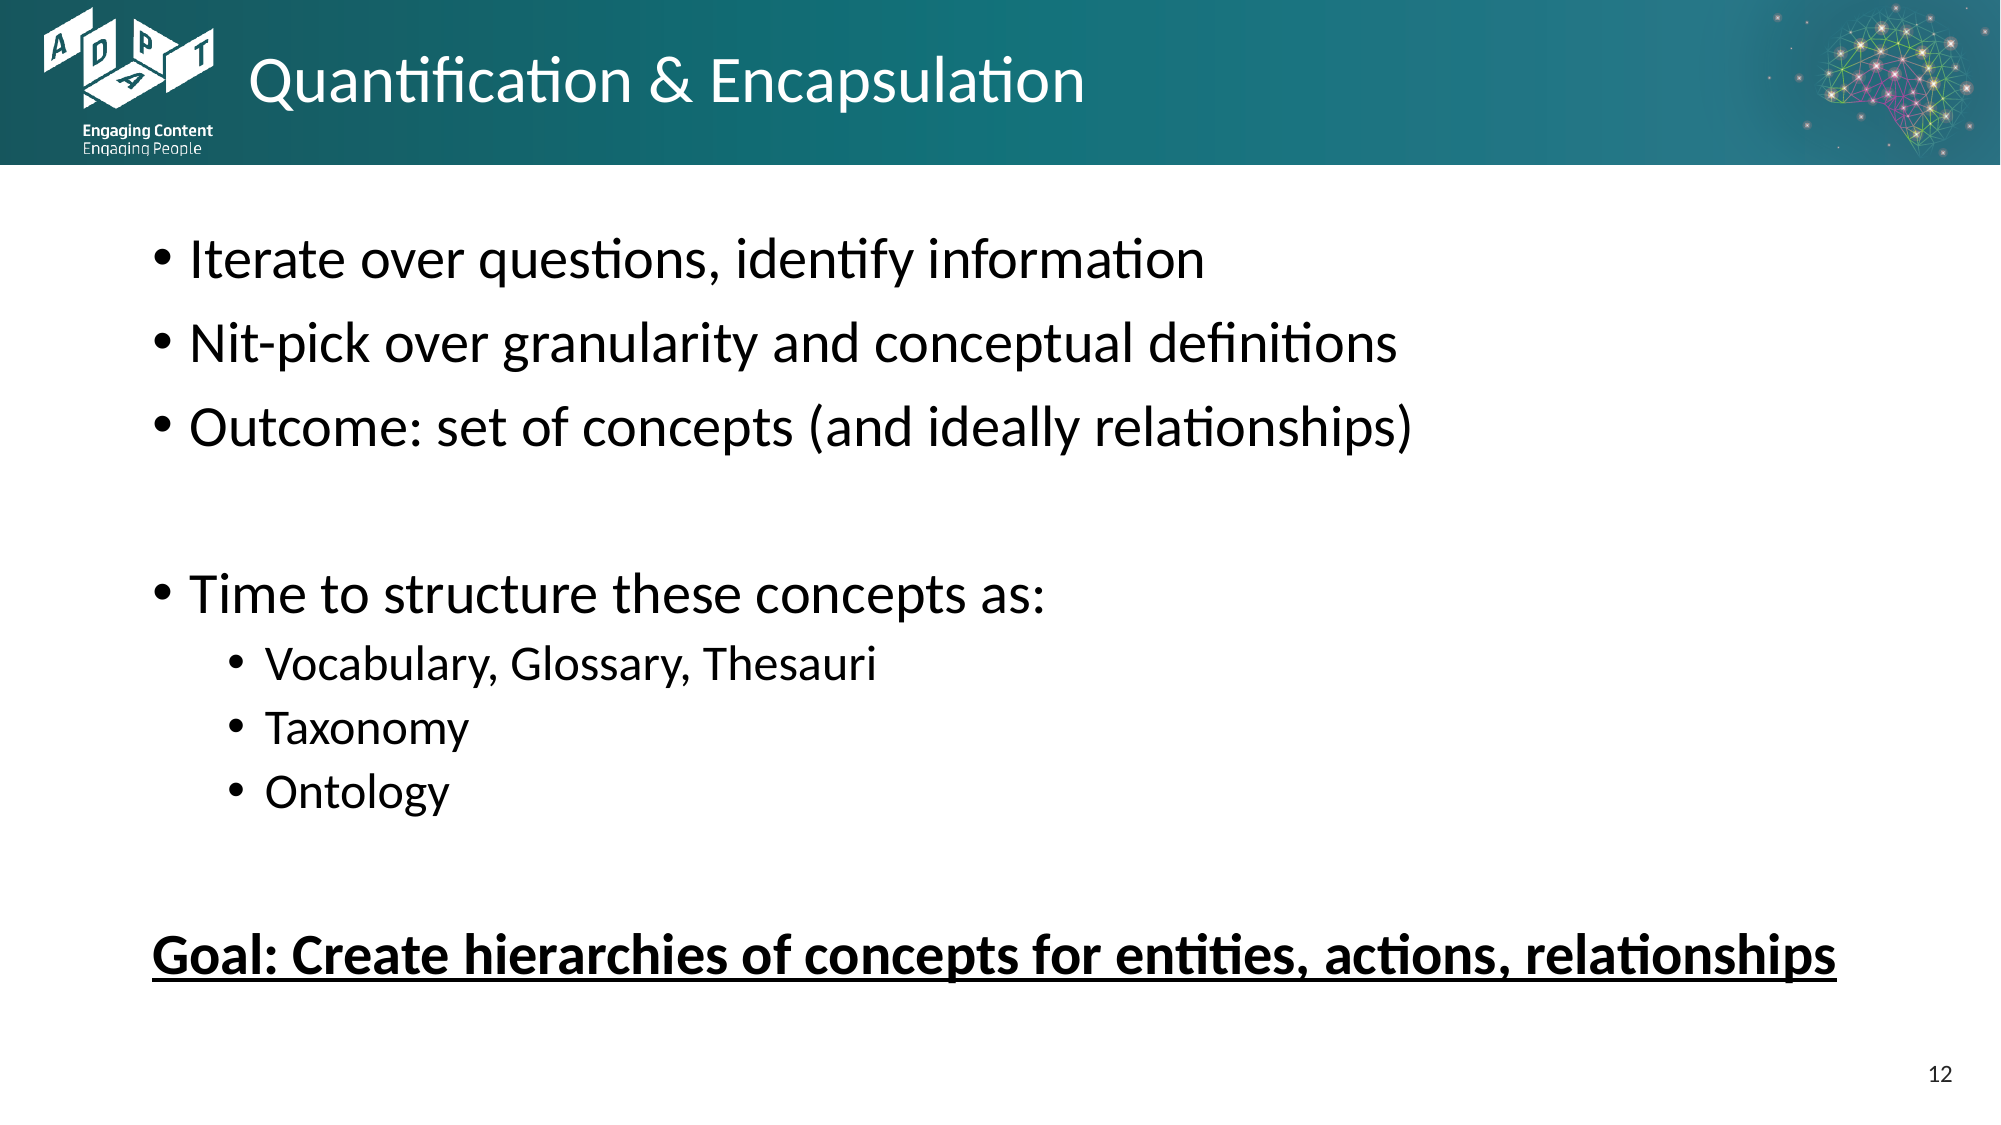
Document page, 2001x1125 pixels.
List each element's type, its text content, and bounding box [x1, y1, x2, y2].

slide_number 11 [1518, 1042, 1969, 1103]
title Quantification & Encapsulation [234, 23, 1688, 140]
picture [0, 0, 2001, 165]
list Iterate over questions, identify information Nit-pick over granularity and conceptual definitions Outcome: set of concepts (and ideally relationships) Time to structure these concepts as: Vocabulary, Glossary, Thesauri Taxonomy Ontology Goal: Create hierarchies of concepts for entities, actions, relationships [137, 220, 1863, 1013]
